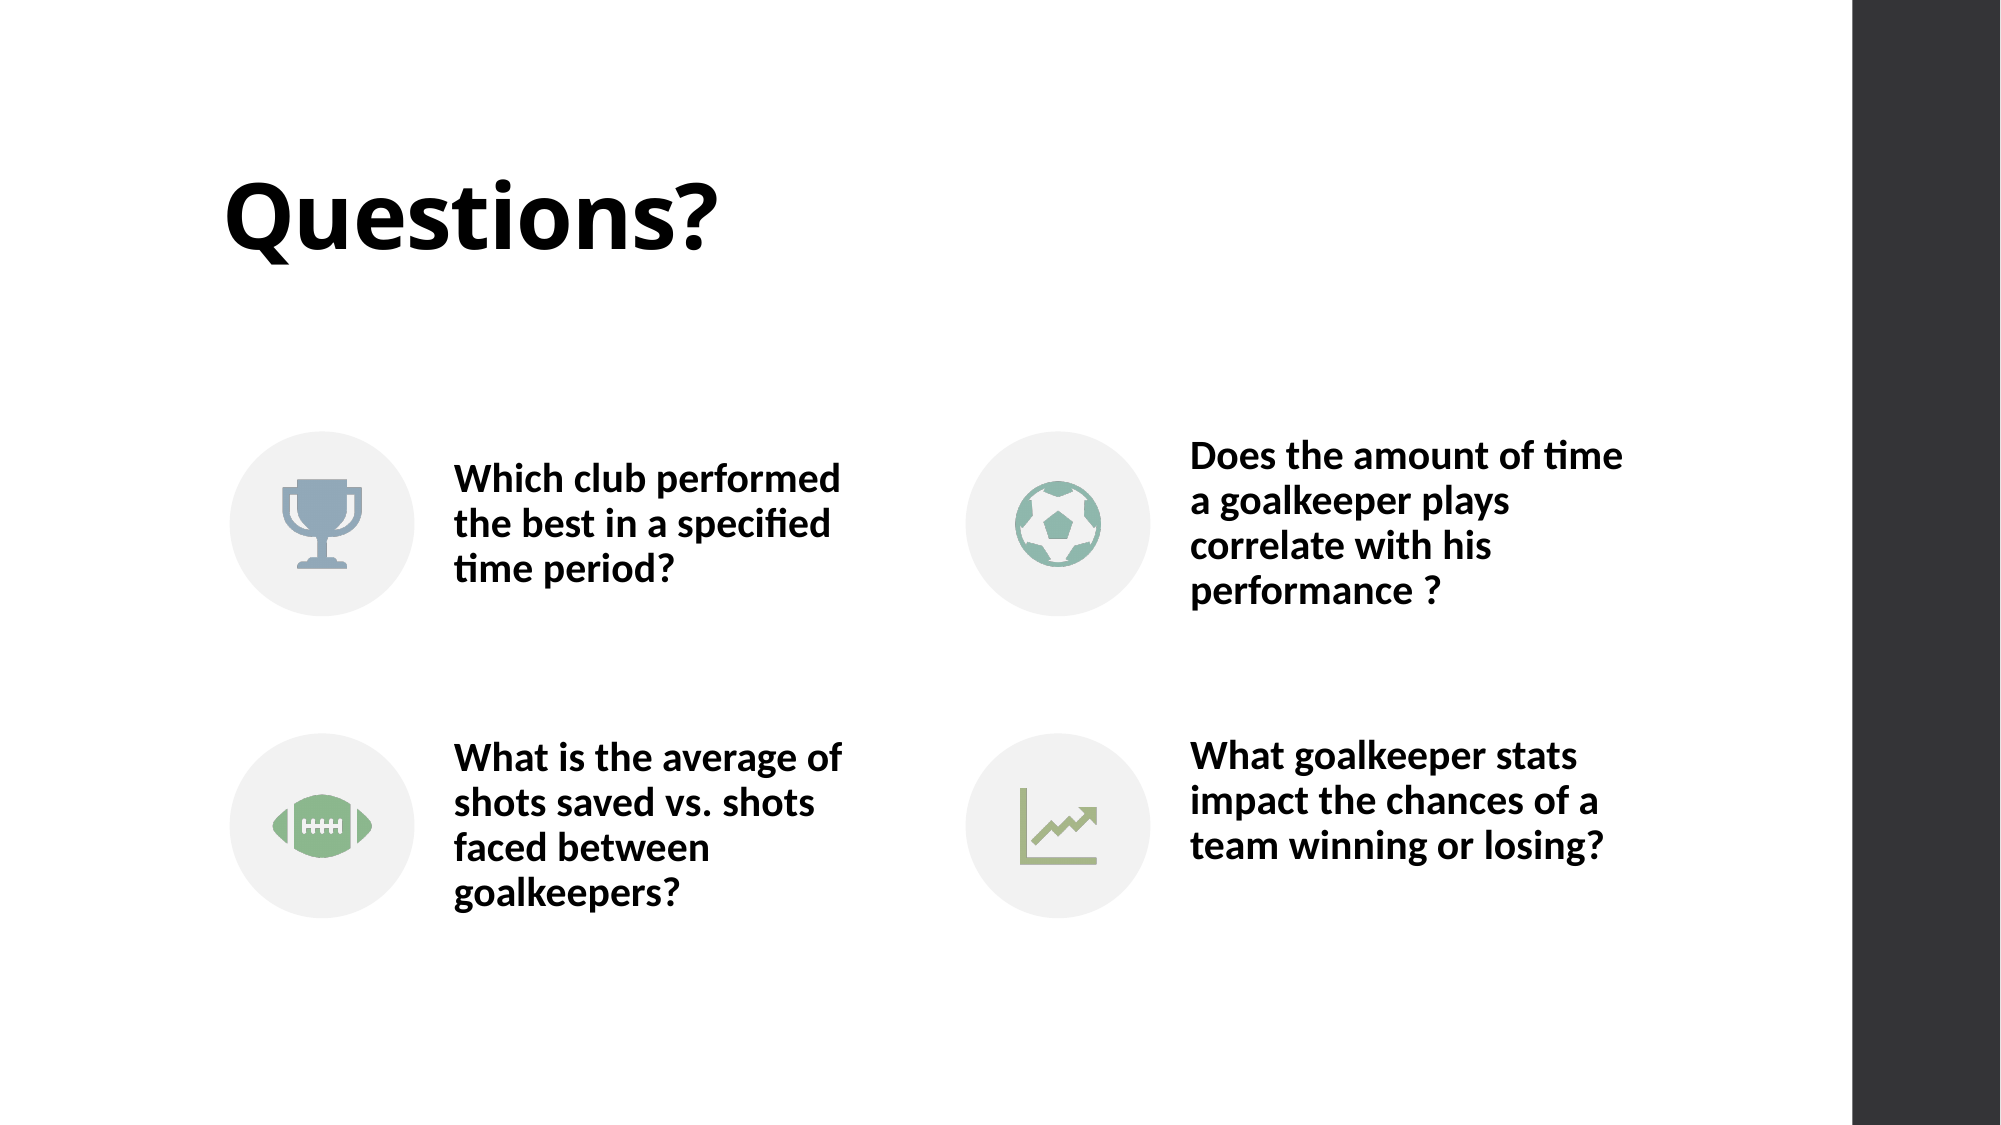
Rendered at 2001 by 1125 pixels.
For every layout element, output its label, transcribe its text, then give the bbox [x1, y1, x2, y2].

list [206, 329, 1649, 1020]
title Questions? [206, 60, 1797, 278]
